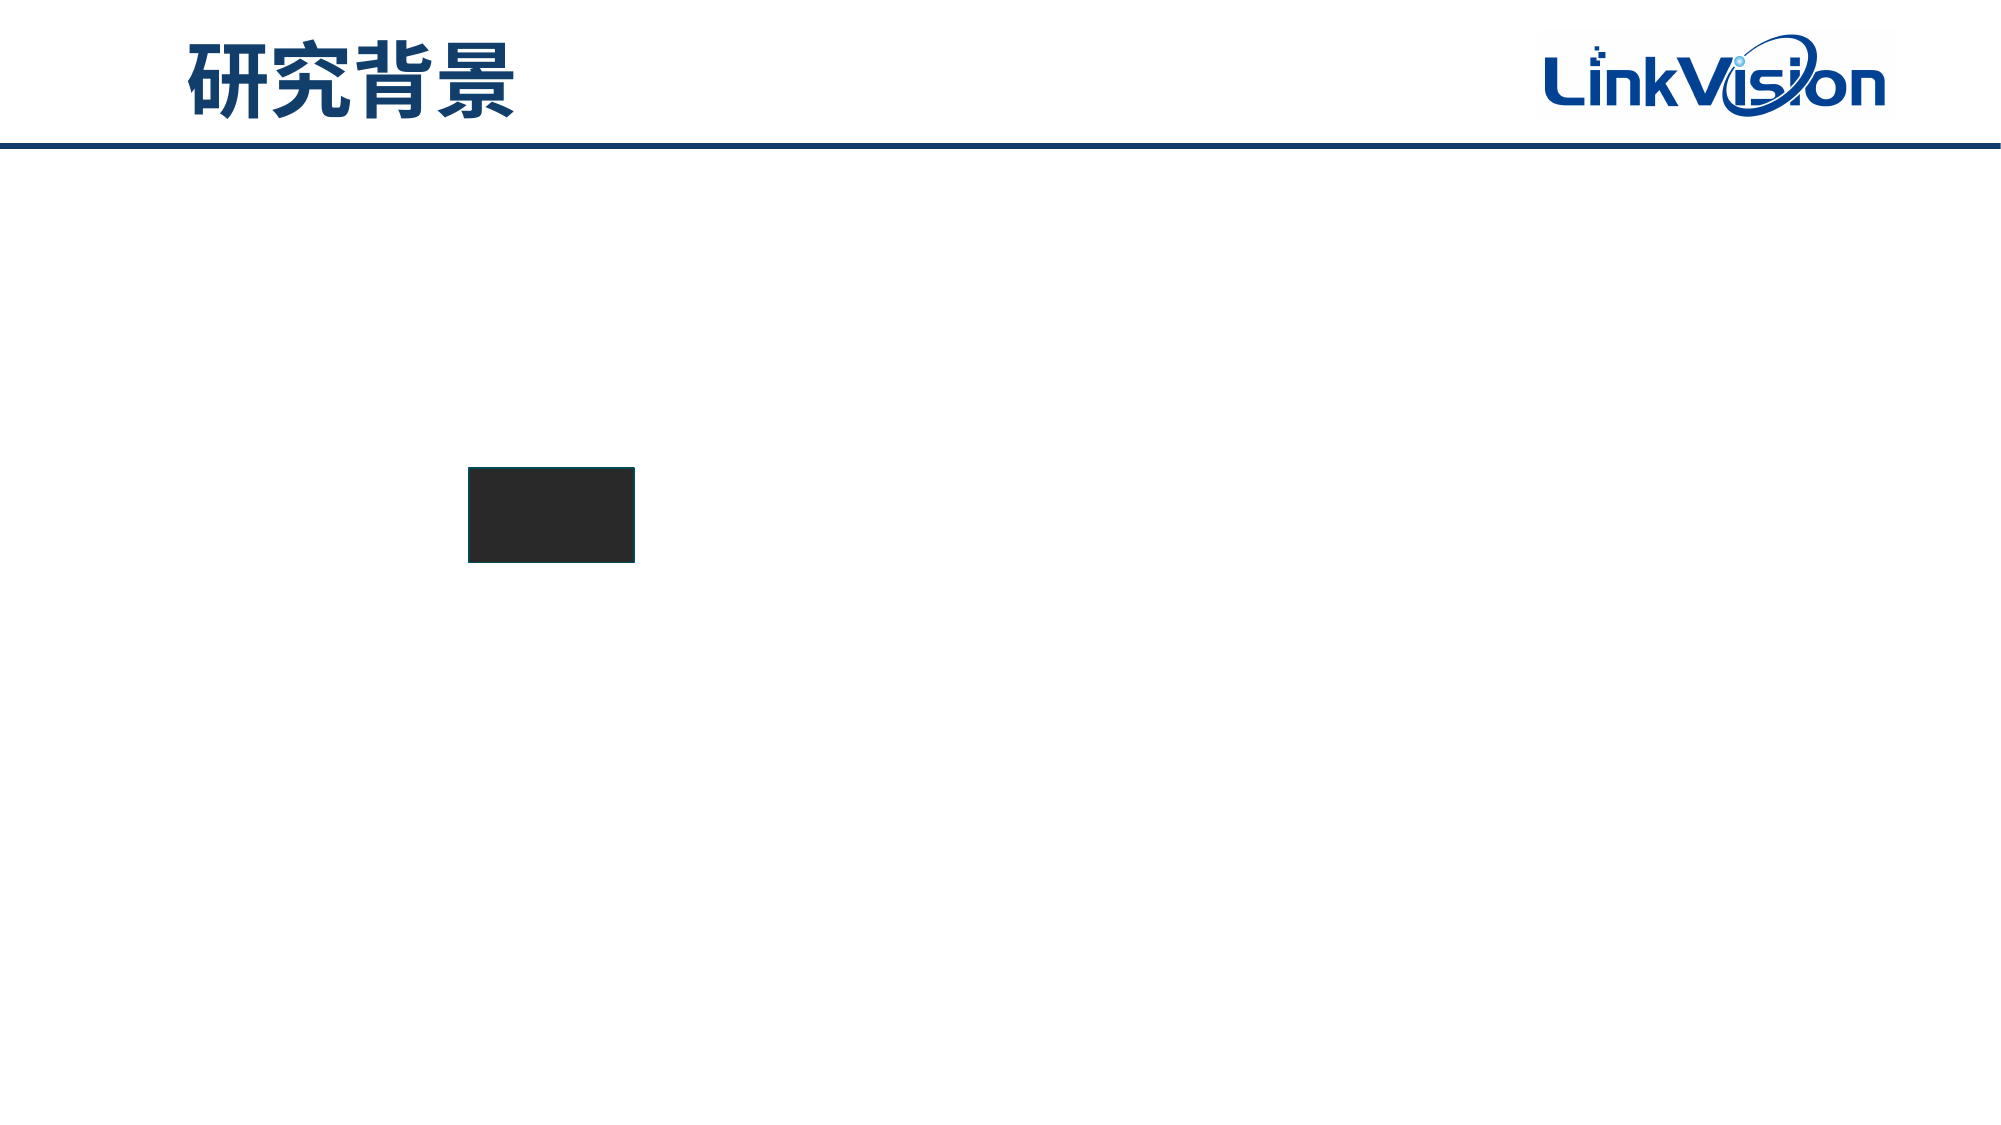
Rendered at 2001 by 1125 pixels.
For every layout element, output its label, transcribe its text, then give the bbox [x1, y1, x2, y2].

text_box 研究背景 [171, 20, 535, 136]
text_box [468, 467, 635, 563]
picture [1538, 29, 1899, 120]
